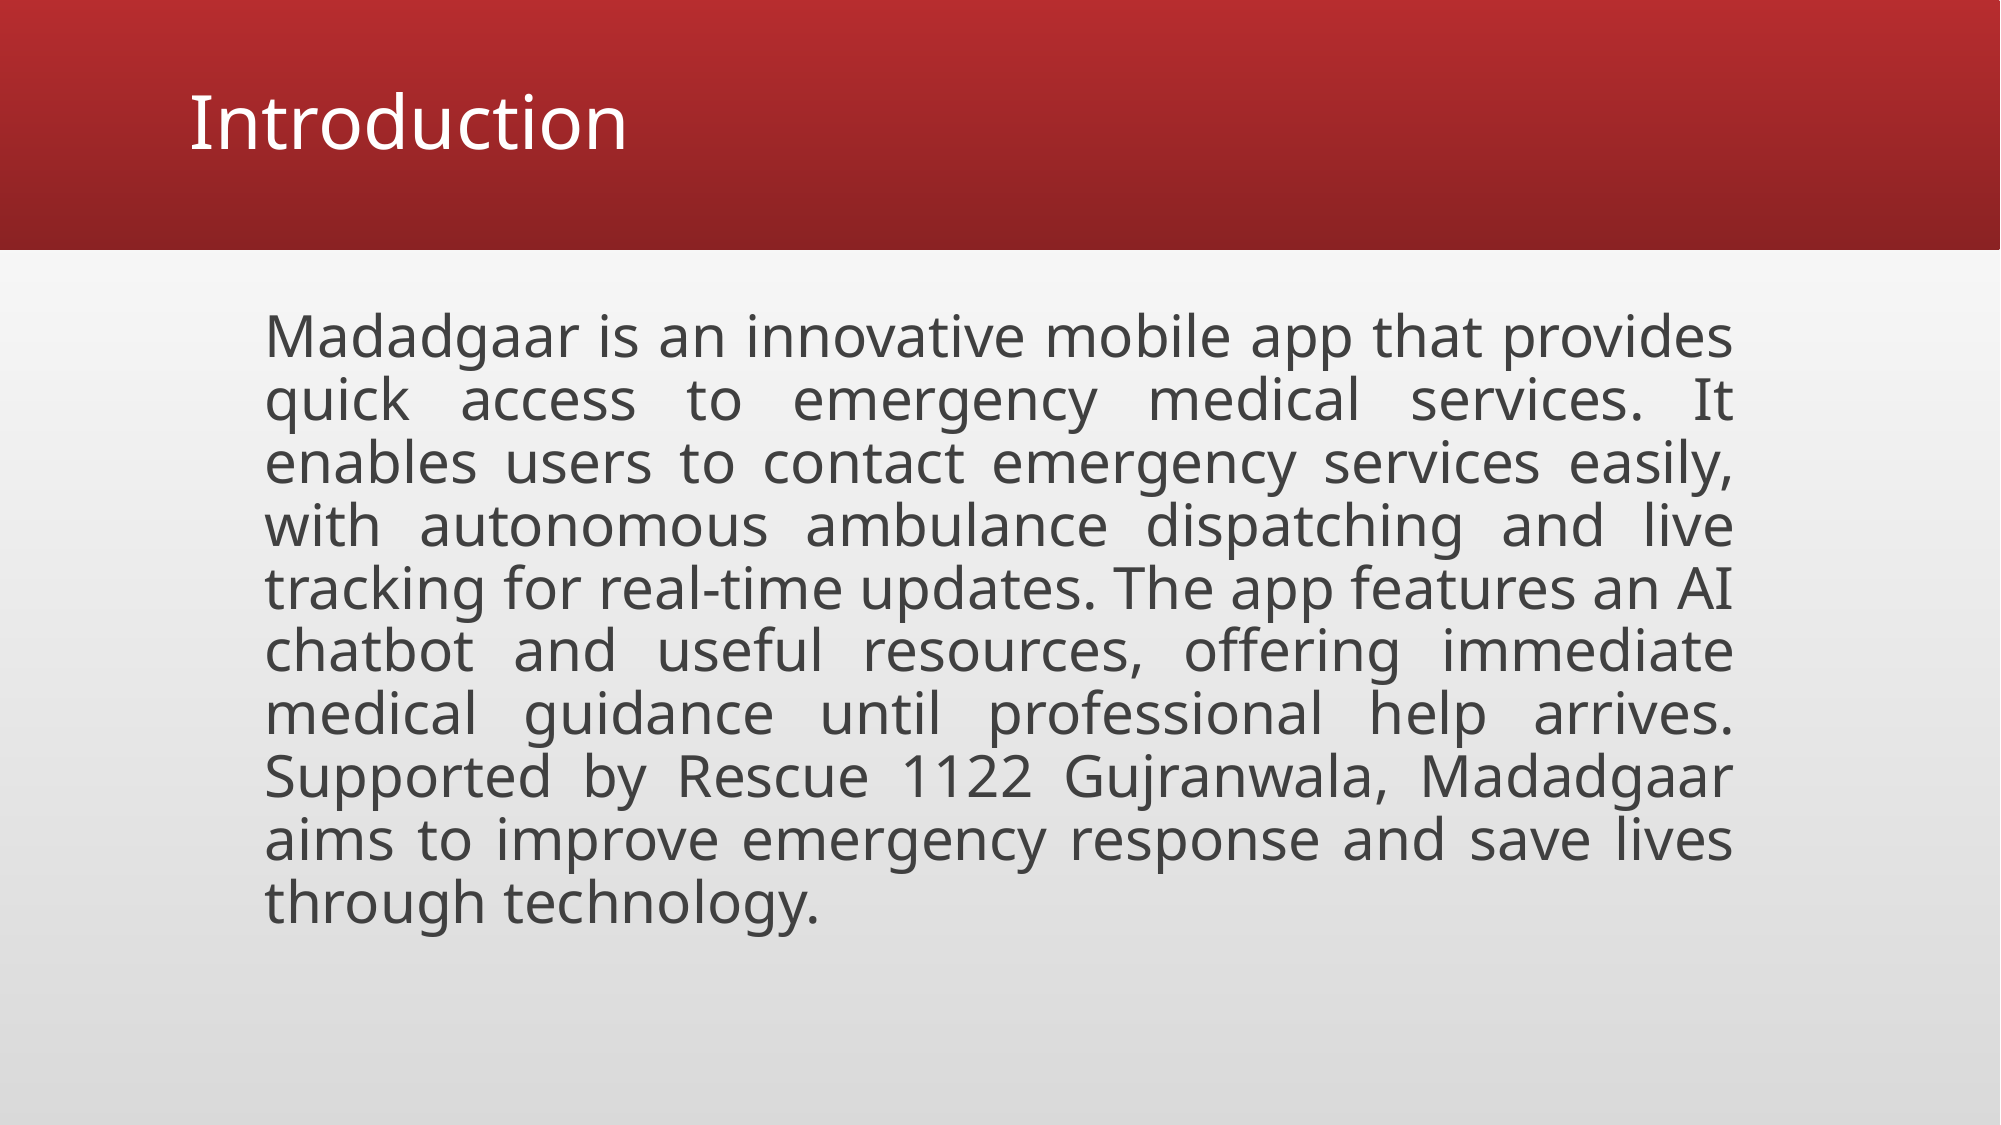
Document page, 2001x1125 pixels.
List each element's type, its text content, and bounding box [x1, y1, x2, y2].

title Introduction [174, 16, 1825, 234]
list Madadgaar is an innovative mobile app that provides quick access to emergency medical services. It enables users to contact emergency services easily, with autonomous ambulance dispatching and live tracking for real-time updates. The app features an AI chatbot and useful resources, offering immediate medical guidance until professional help arrives. Supported by Rescue 1122 Gujranwala, Madadgaar aims to improve emergency response and save lives through technology. [249, 299, 1750, 1050]
